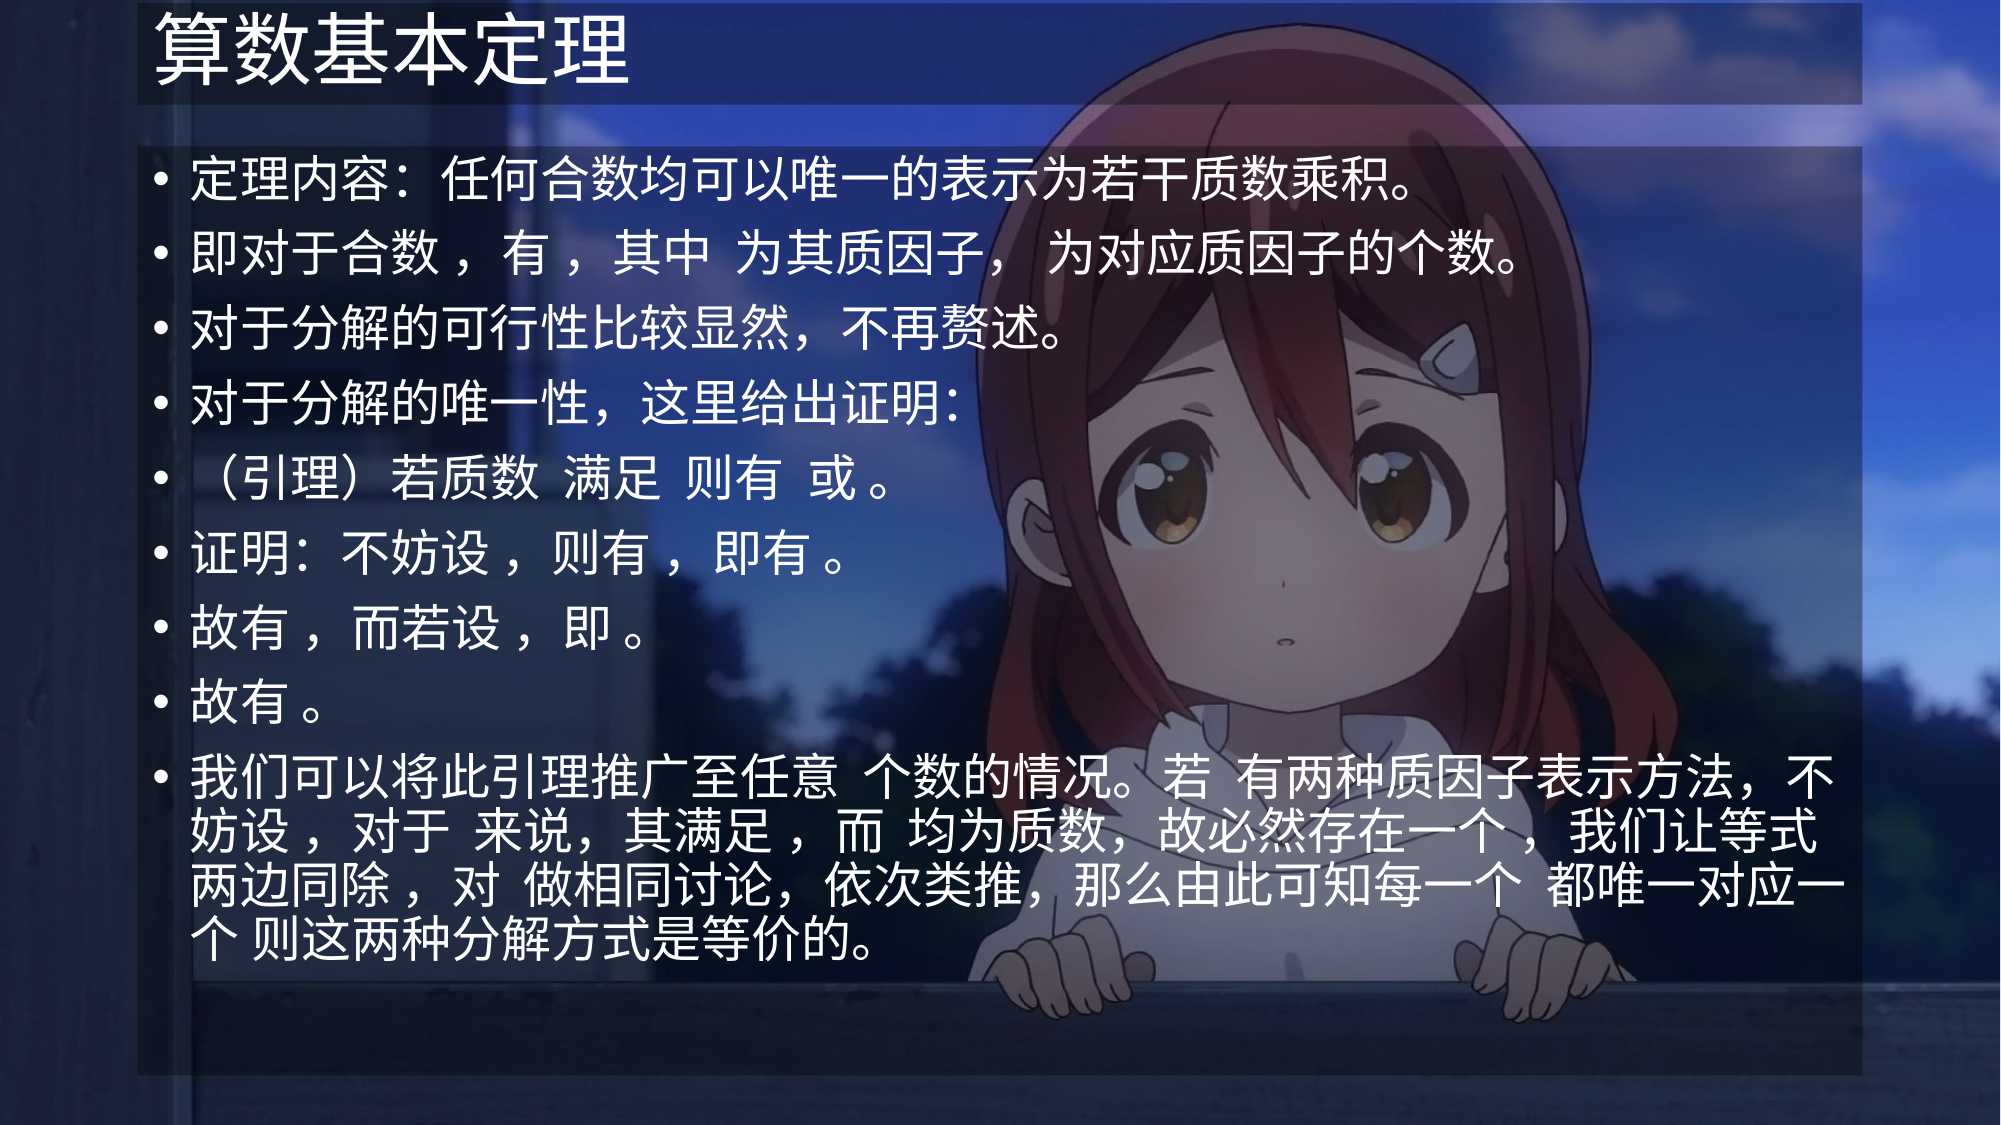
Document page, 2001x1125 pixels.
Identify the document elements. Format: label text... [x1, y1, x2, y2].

title 算数基本定理 [137, 3, 1863, 105]
picture [0, 0, 2001, 1125]
